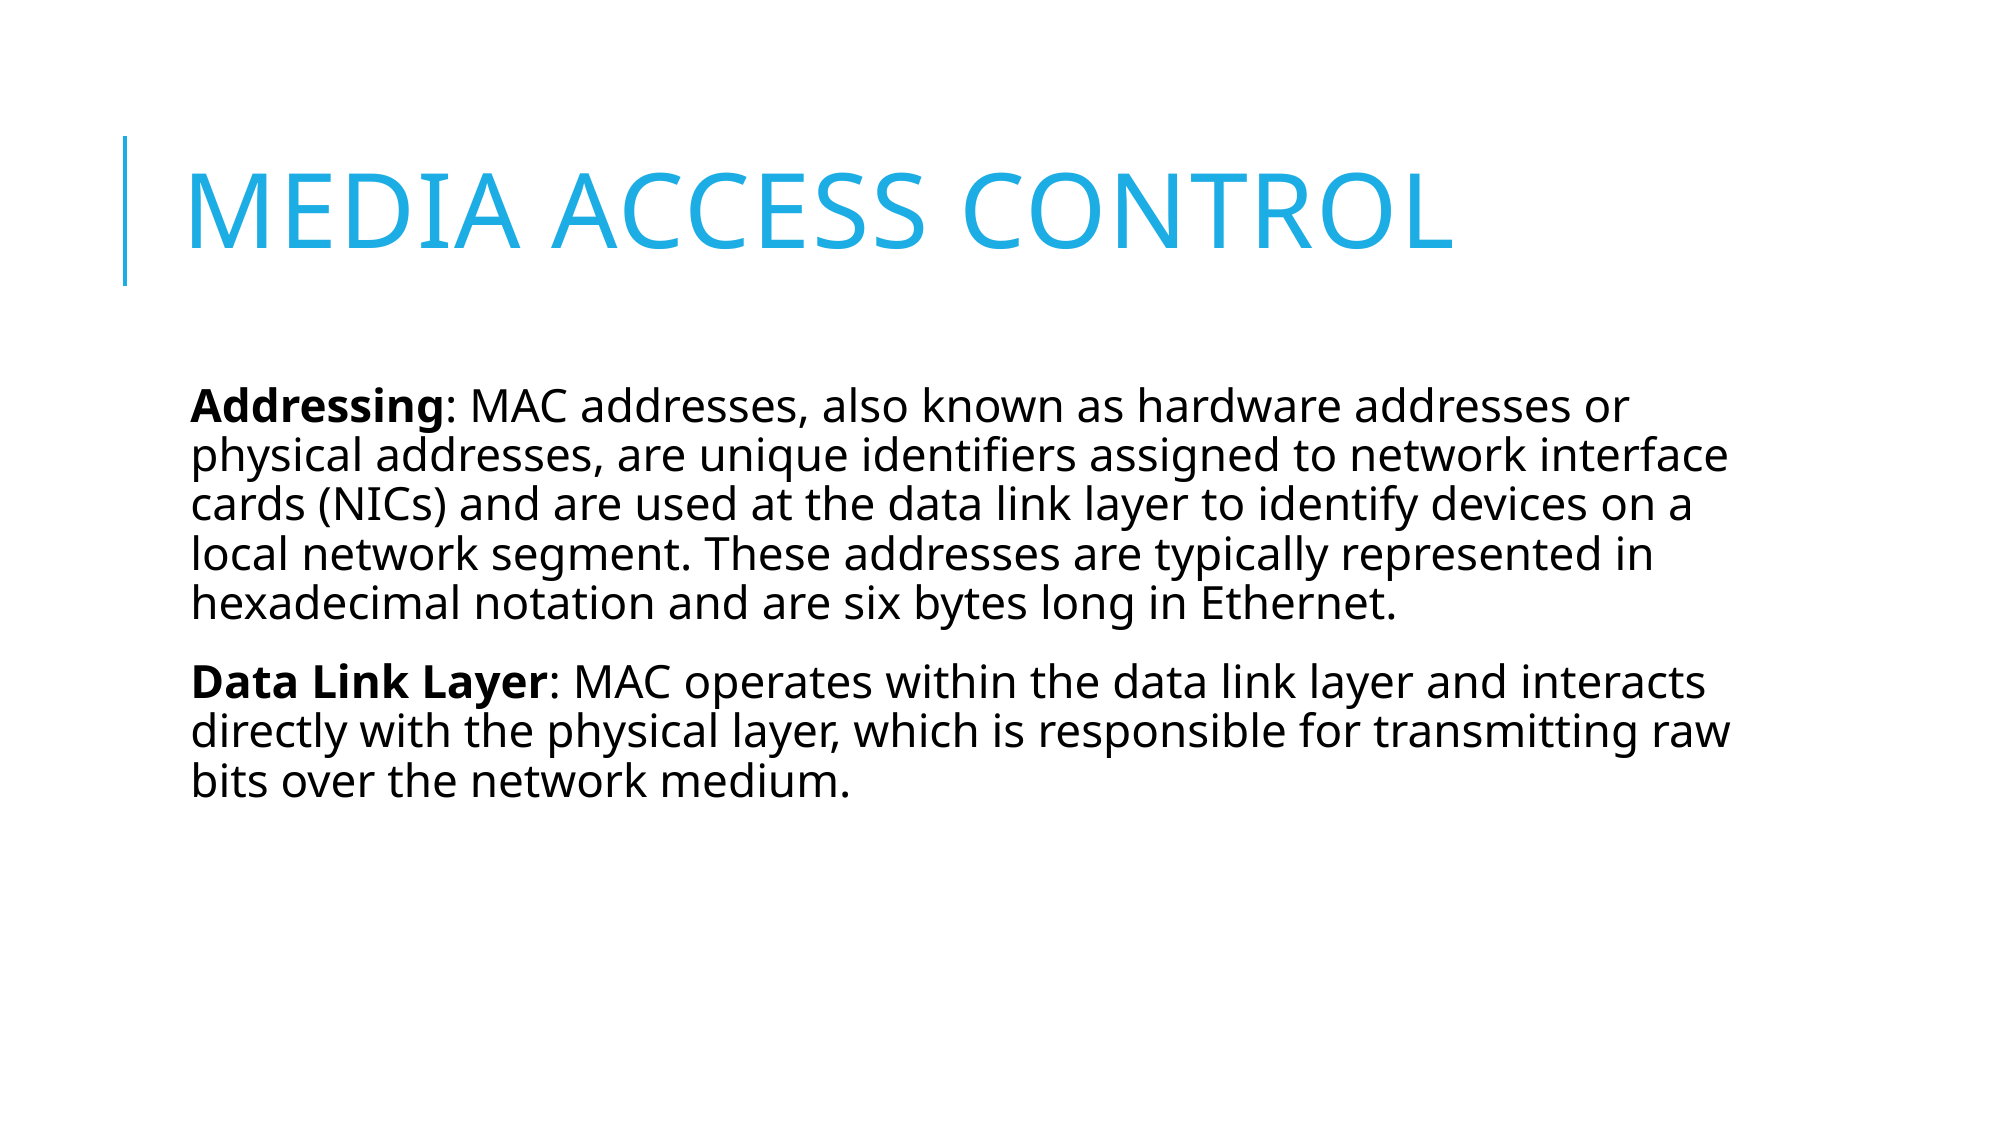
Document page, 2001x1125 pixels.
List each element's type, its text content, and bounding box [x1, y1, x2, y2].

title Media Access COntrol [168, 96, 1763, 342]
list Addressing: MAC addresses, also known as hardware addresses or physical addresses, are unique identifiers assigned to network interface cards (NICs) and are used at the data link layer to identify devices on a local network segment. These addresses are typically represented in hexadecimal notation and are six bytes long in Ethernet. Data Link Layer: MAC operates within the data link layer and interacts directly with the physical layer, which is responsible for transmitting raw bits over the network medium. [168, 375, 1763, 1035]
